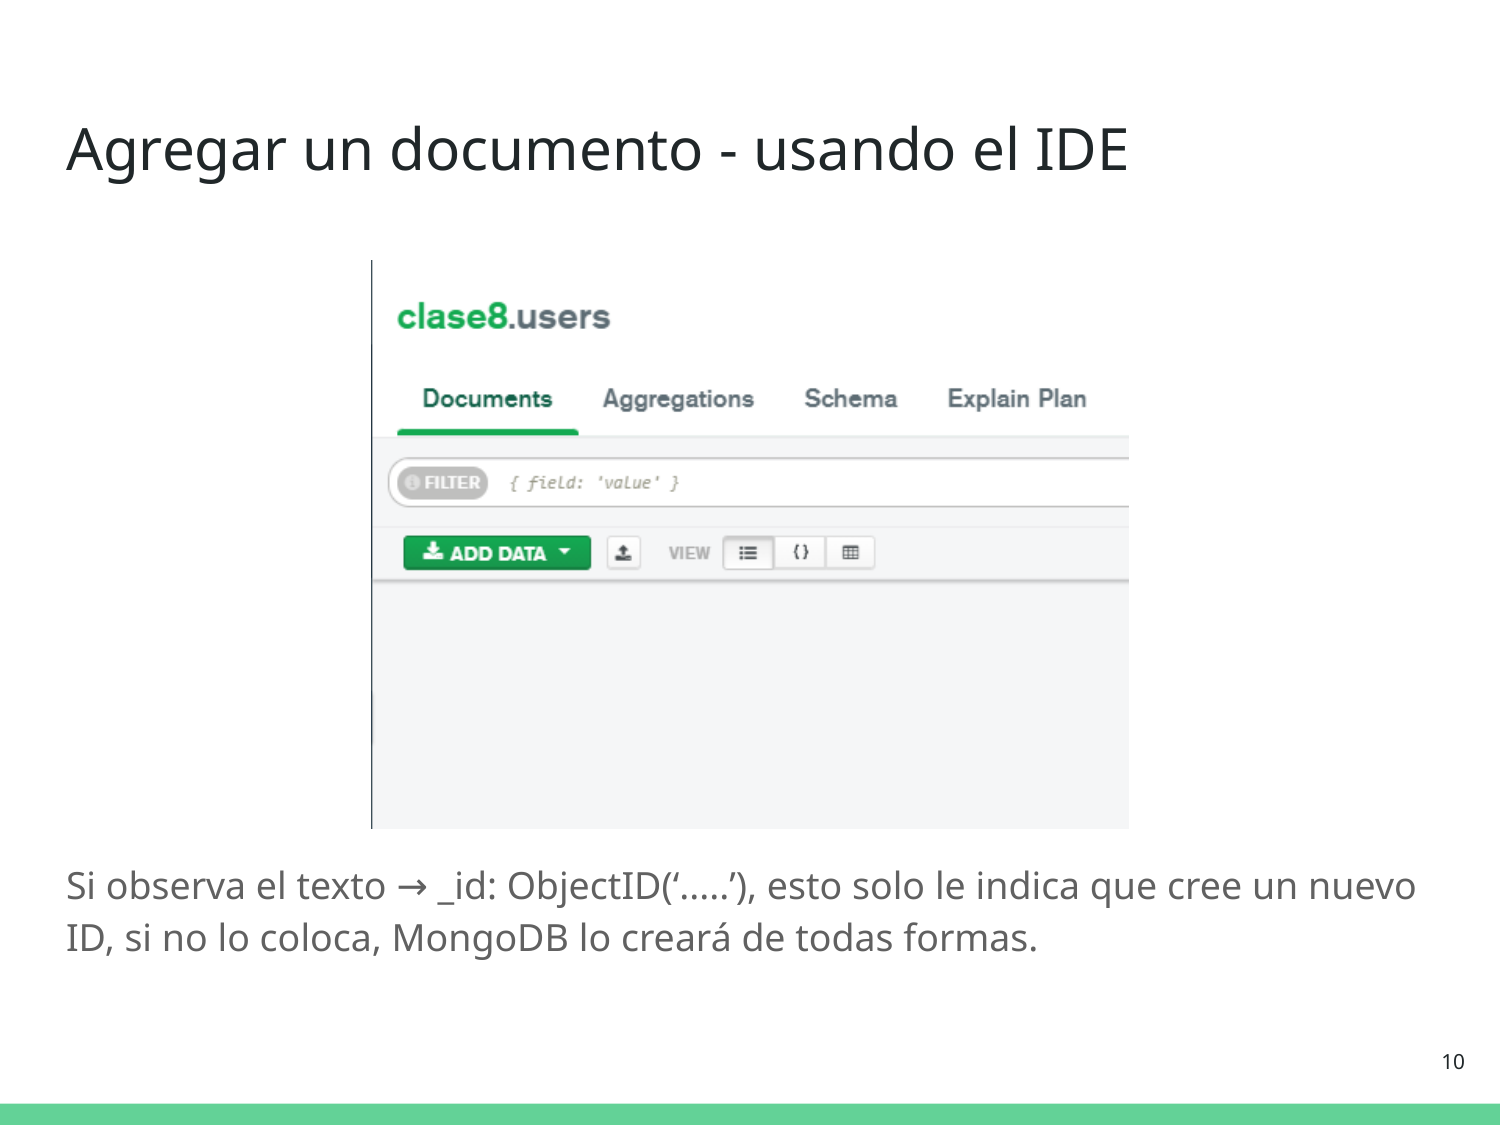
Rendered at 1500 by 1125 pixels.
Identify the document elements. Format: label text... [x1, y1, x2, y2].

title Agregar un documento - usando el IDE [51, 97, 1449, 223]
picture [370, 260, 1130, 829]
slide_number ‹#› [1389, 1019, 1480, 1106]
list Si observa el texto → _id: ObjectID(‘.....’), esto solo le indica que cree un nuevo ID, si no lo coloca, MongoDB lo creará de todas formas. [51, 252, 1449, 1067]
